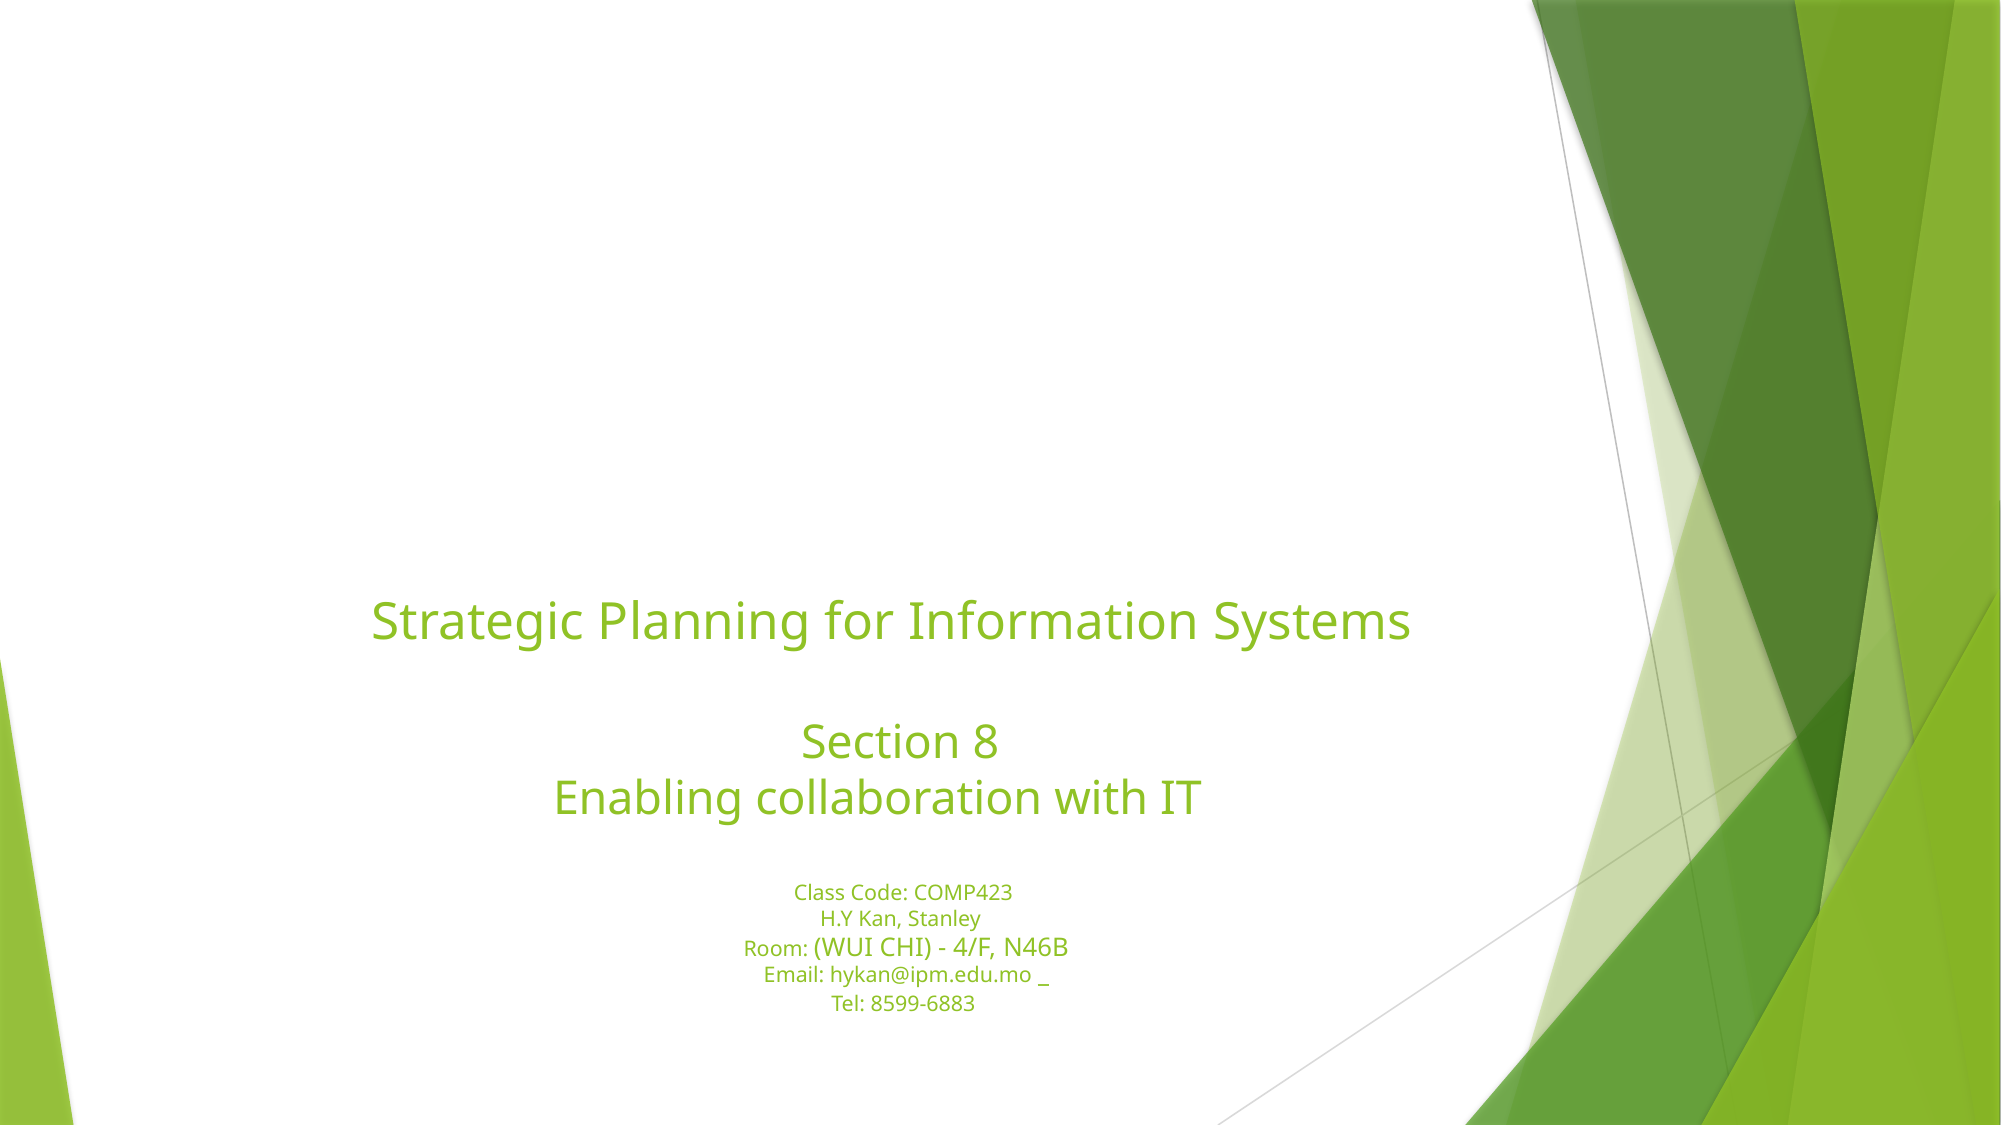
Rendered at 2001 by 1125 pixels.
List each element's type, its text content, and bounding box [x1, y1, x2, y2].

title Strategic Planning for Information Systems Section 8 Enabling collaboration with IT Class Code: COMP423 H.Y Kan, Stanley Room: (WUI CHI) - 4/F, N46B Email: hykan@ipm.edu.mo Tel: 8599-6883 [200, 324, 1613, 1075]
